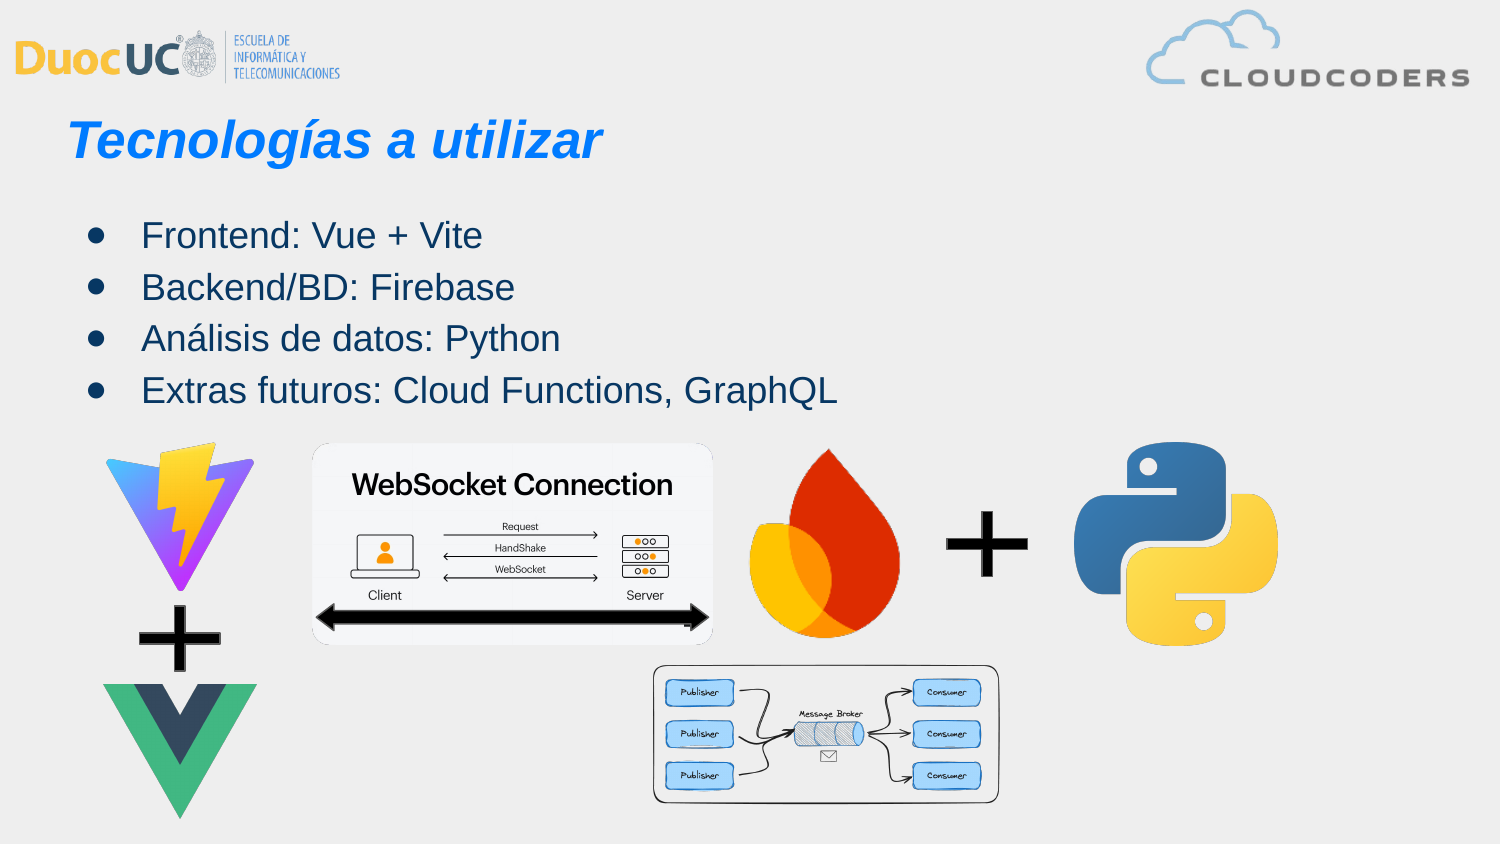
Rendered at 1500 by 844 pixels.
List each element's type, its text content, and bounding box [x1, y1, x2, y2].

text_box [139, 605, 221, 672]
picture [648, 660, 1003, 807]
picture [312, 443, 713, 645]
title Tecnologías a utilizar [51, 90, 1449, 185]
picture [1074, 442, 1279, 646]
list Frontend: Vue + Vite Backend/BD: Firebase Análisis de datos: Python Extras futuros: Cloud Functions, GraphQL [51, 189, 1449, 750]
text_box [946, 511, 1028, 577]
picture [102, 684, 258, 819]
picture [723, 442, 928, 646]
picture [102, 442, 258, 595]
